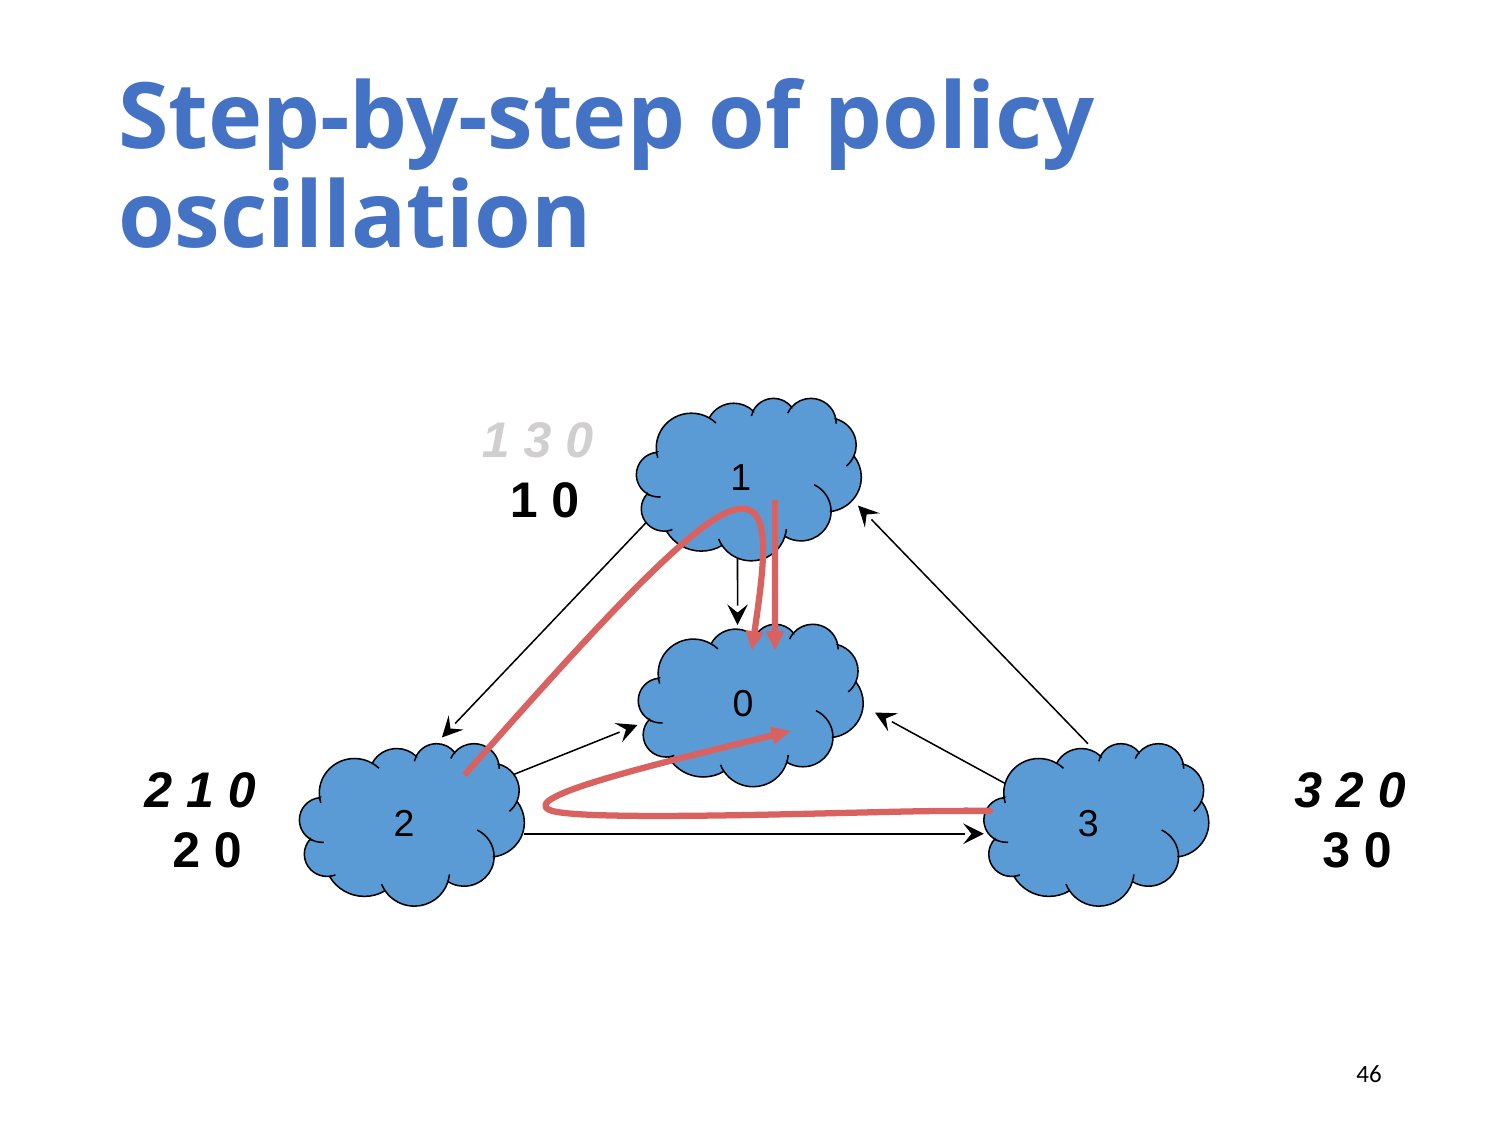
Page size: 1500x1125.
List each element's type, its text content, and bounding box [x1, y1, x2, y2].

slide_number 46 [1059, 1042, 1397, 1103]
title Step-by-step of policy oscillation [103, 59, 1397, 278]
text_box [299, 398, 1209, 907]
text_box 3 2 0 3 0 [1279, 749, 1421, 885]
text_box 2 1 0 2 0 [129, 749, 271, 885]
